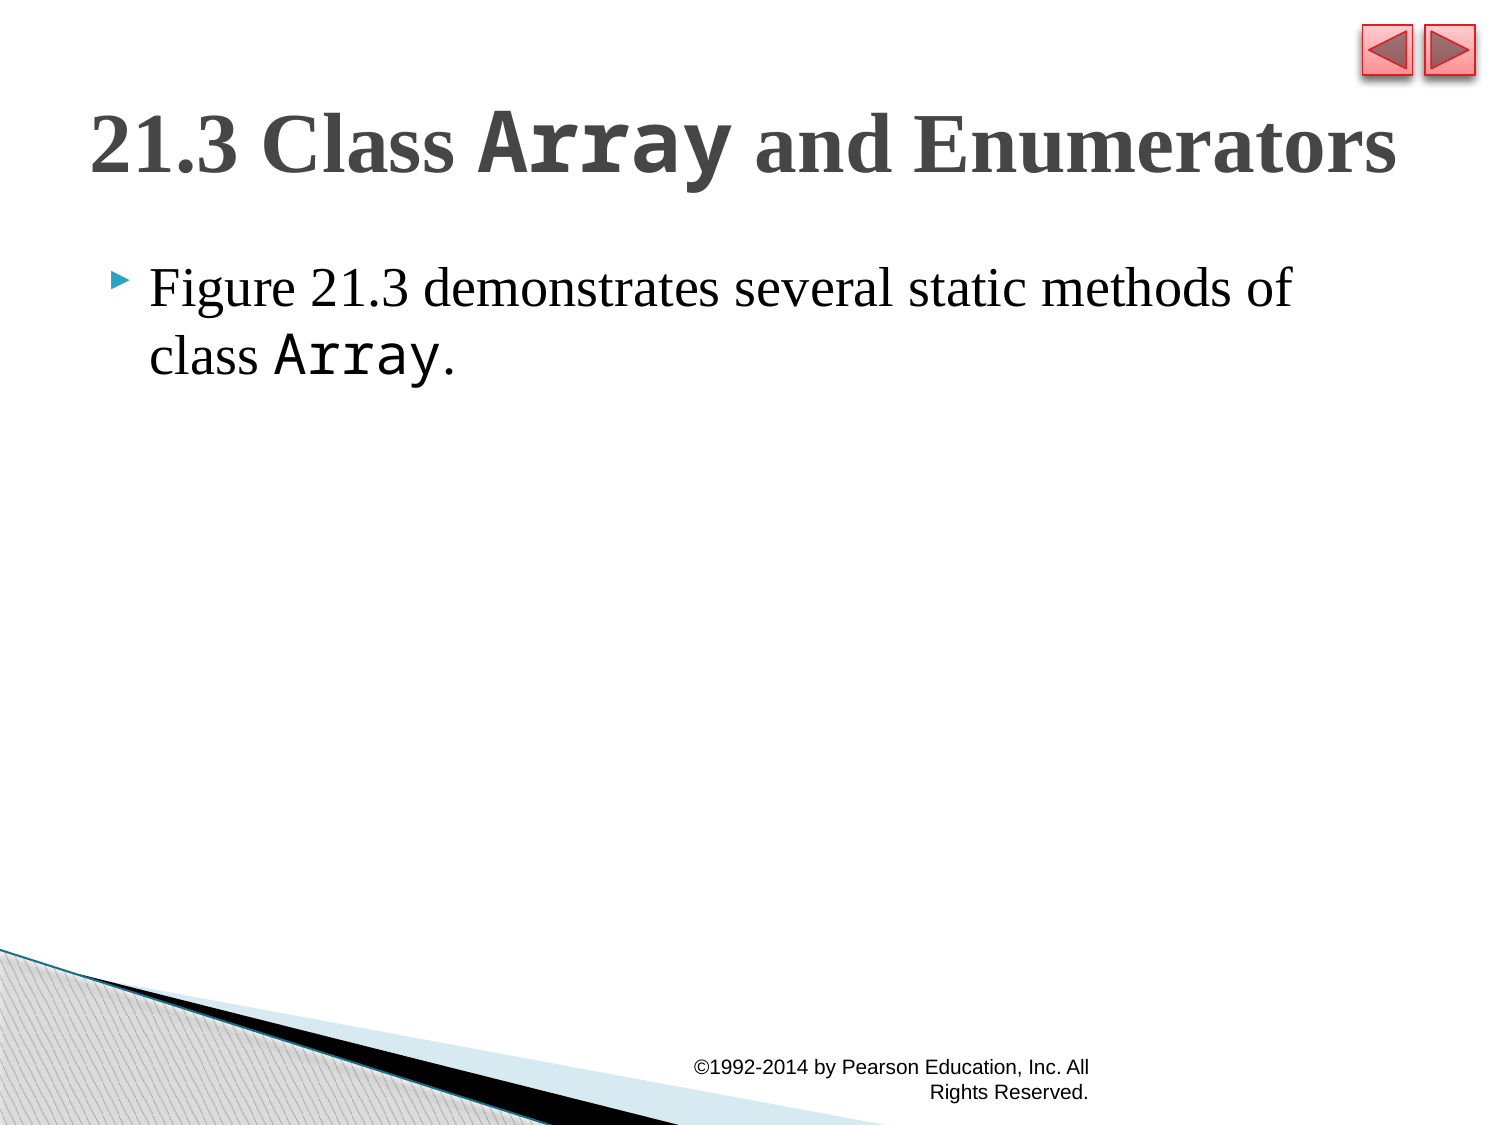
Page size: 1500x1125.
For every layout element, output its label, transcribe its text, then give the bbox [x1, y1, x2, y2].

title 21.3 Class Array and Enumerators [75, 45, 1425, 233]
footer ©1992-2014 by Pearson Education, Inc. All Rights Reserved. [675, 1051, 1105, 1112]
list Figure 21.3 demonstrates several static methods of class Array. [75, 242, 1425, 986]
